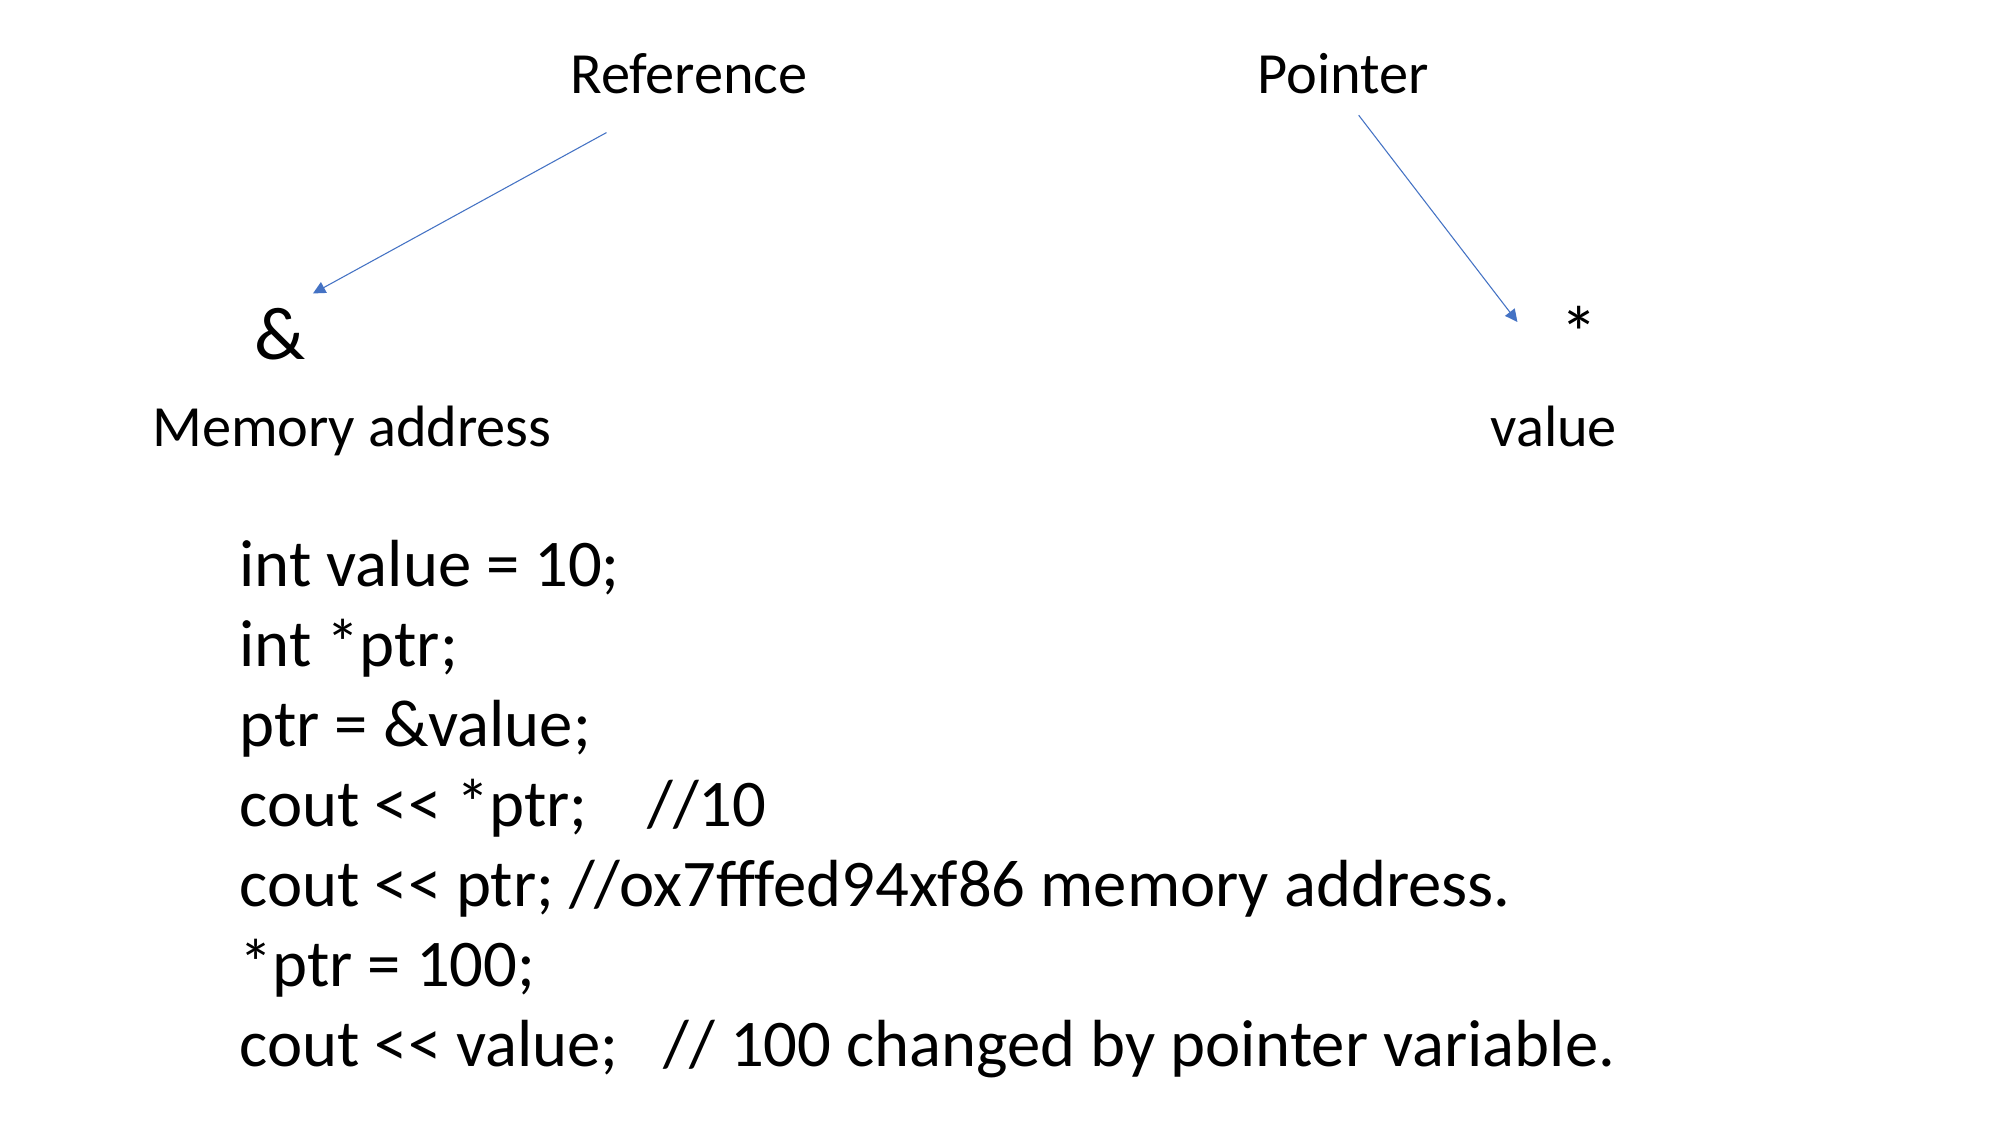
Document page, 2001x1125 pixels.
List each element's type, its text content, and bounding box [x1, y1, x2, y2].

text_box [312, 132, 607, 294]
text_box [1358, 115, 1518, 322]
text_box int value = 10; int *ptr; ptr = &value; cout << *ptr; //10 cout << ptr; //ox7fffed94xf86 memory address. *ptr = 100; cout << value; // 100 changed by pointer variable. [224, 512, 1933, 1088]
list Reference Pointer & * Memory address value [137, 35, 1863, 951]
